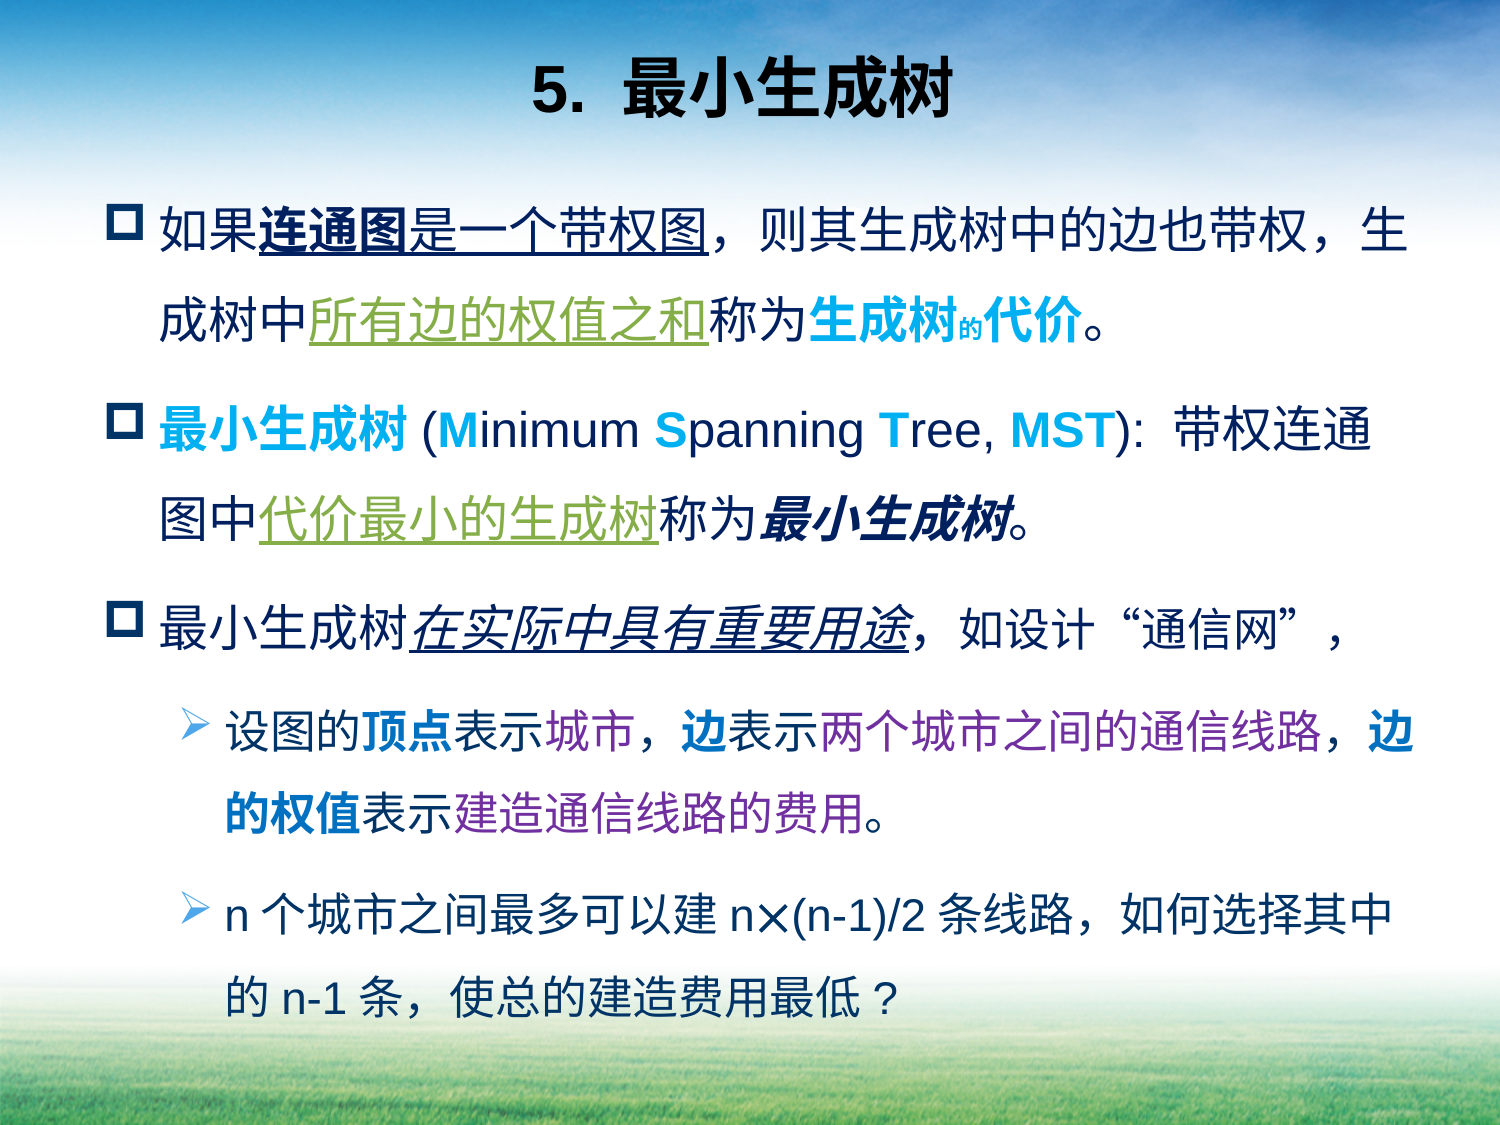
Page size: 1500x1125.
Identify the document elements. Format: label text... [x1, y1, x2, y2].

list 如果连通图是一个带权图，则其生成树中的边也带权，生成树中所有边的权值之和称为生成树的代价。 最小生成树(Minimum Spanning Tree, MST): 带权连通图中代价最小的生成树称为最小生成树。 最小生成树在实际中具有重要用途，如设计“通信网”， 设图的顶点表示城市，边表示两个城市之间的通信线路，边的权值表示建造通信线路的费用。 n个城市之间最多可以建n(n-1)/2条线路，如何选择其中的n-1条，使总的建造费用最低? [87, 160, 1432, 1050]
picture [0, 0, 1500, 1125]
title 5. 最小生成树 [162, 45, 1325, 126]
